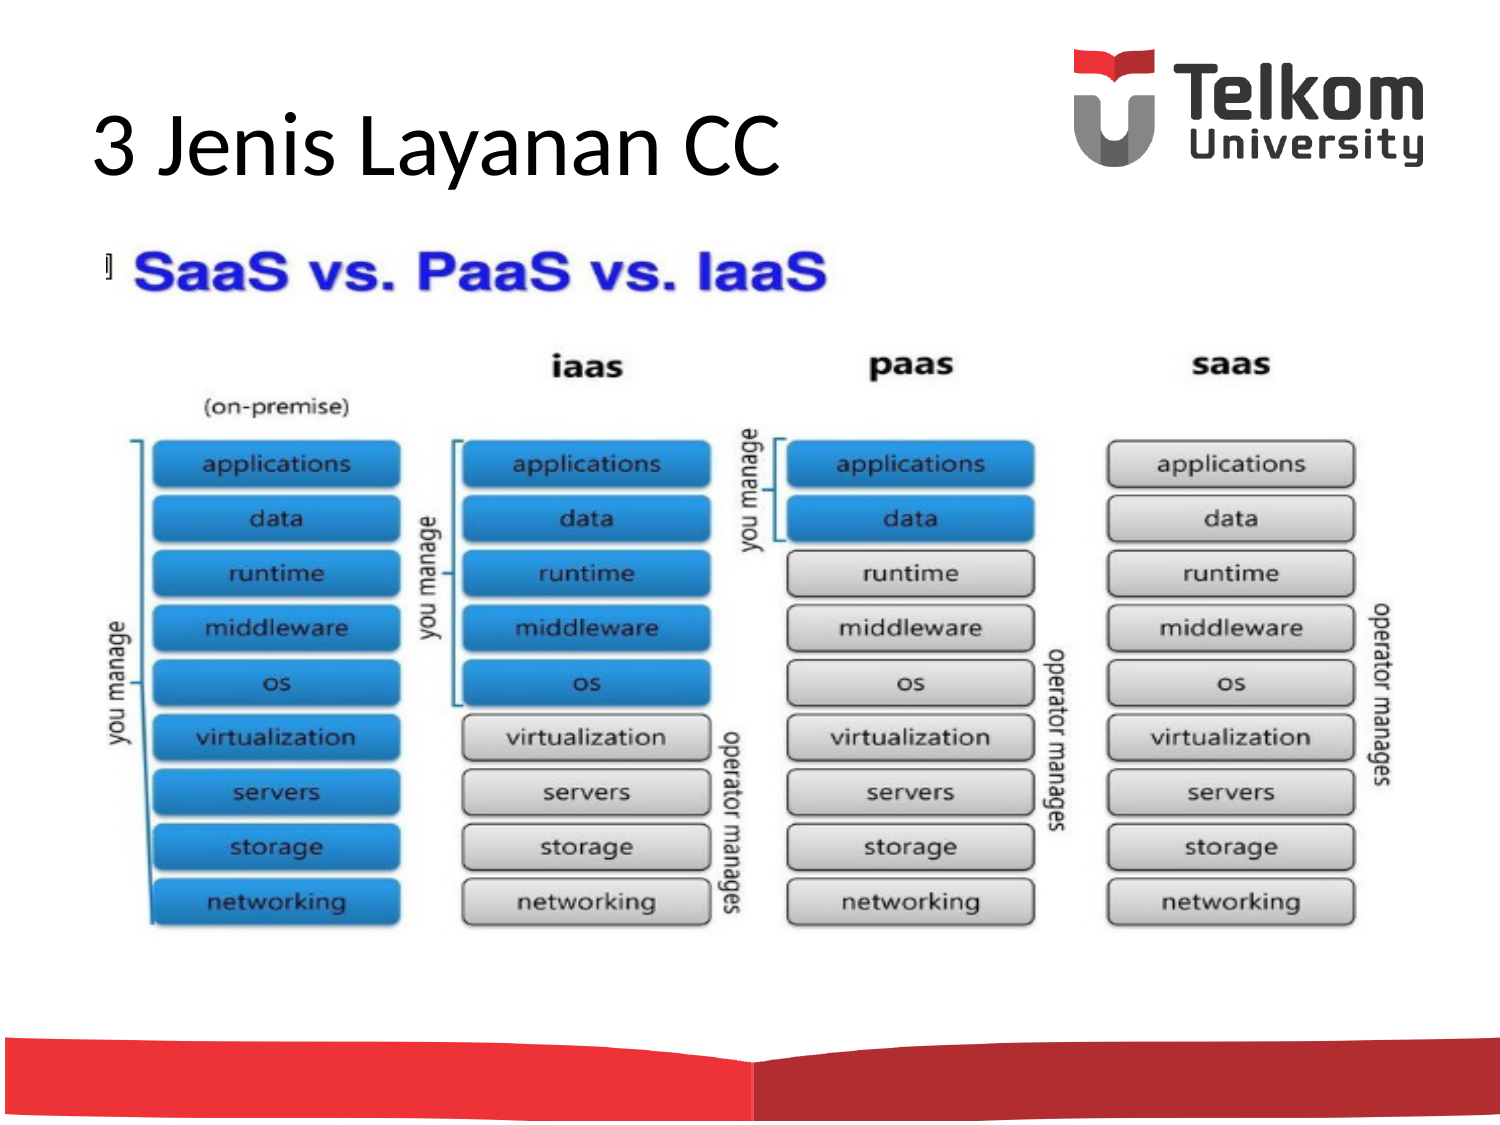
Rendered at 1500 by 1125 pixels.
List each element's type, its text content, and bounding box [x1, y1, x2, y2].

picture [105, 232, 1394, 956]
picture [1074, 49, 1423, 167]
picture [2, 1037, 1500, 1121]
title 3 Jenis Layanan CC [75, 45, 1050, 233]
